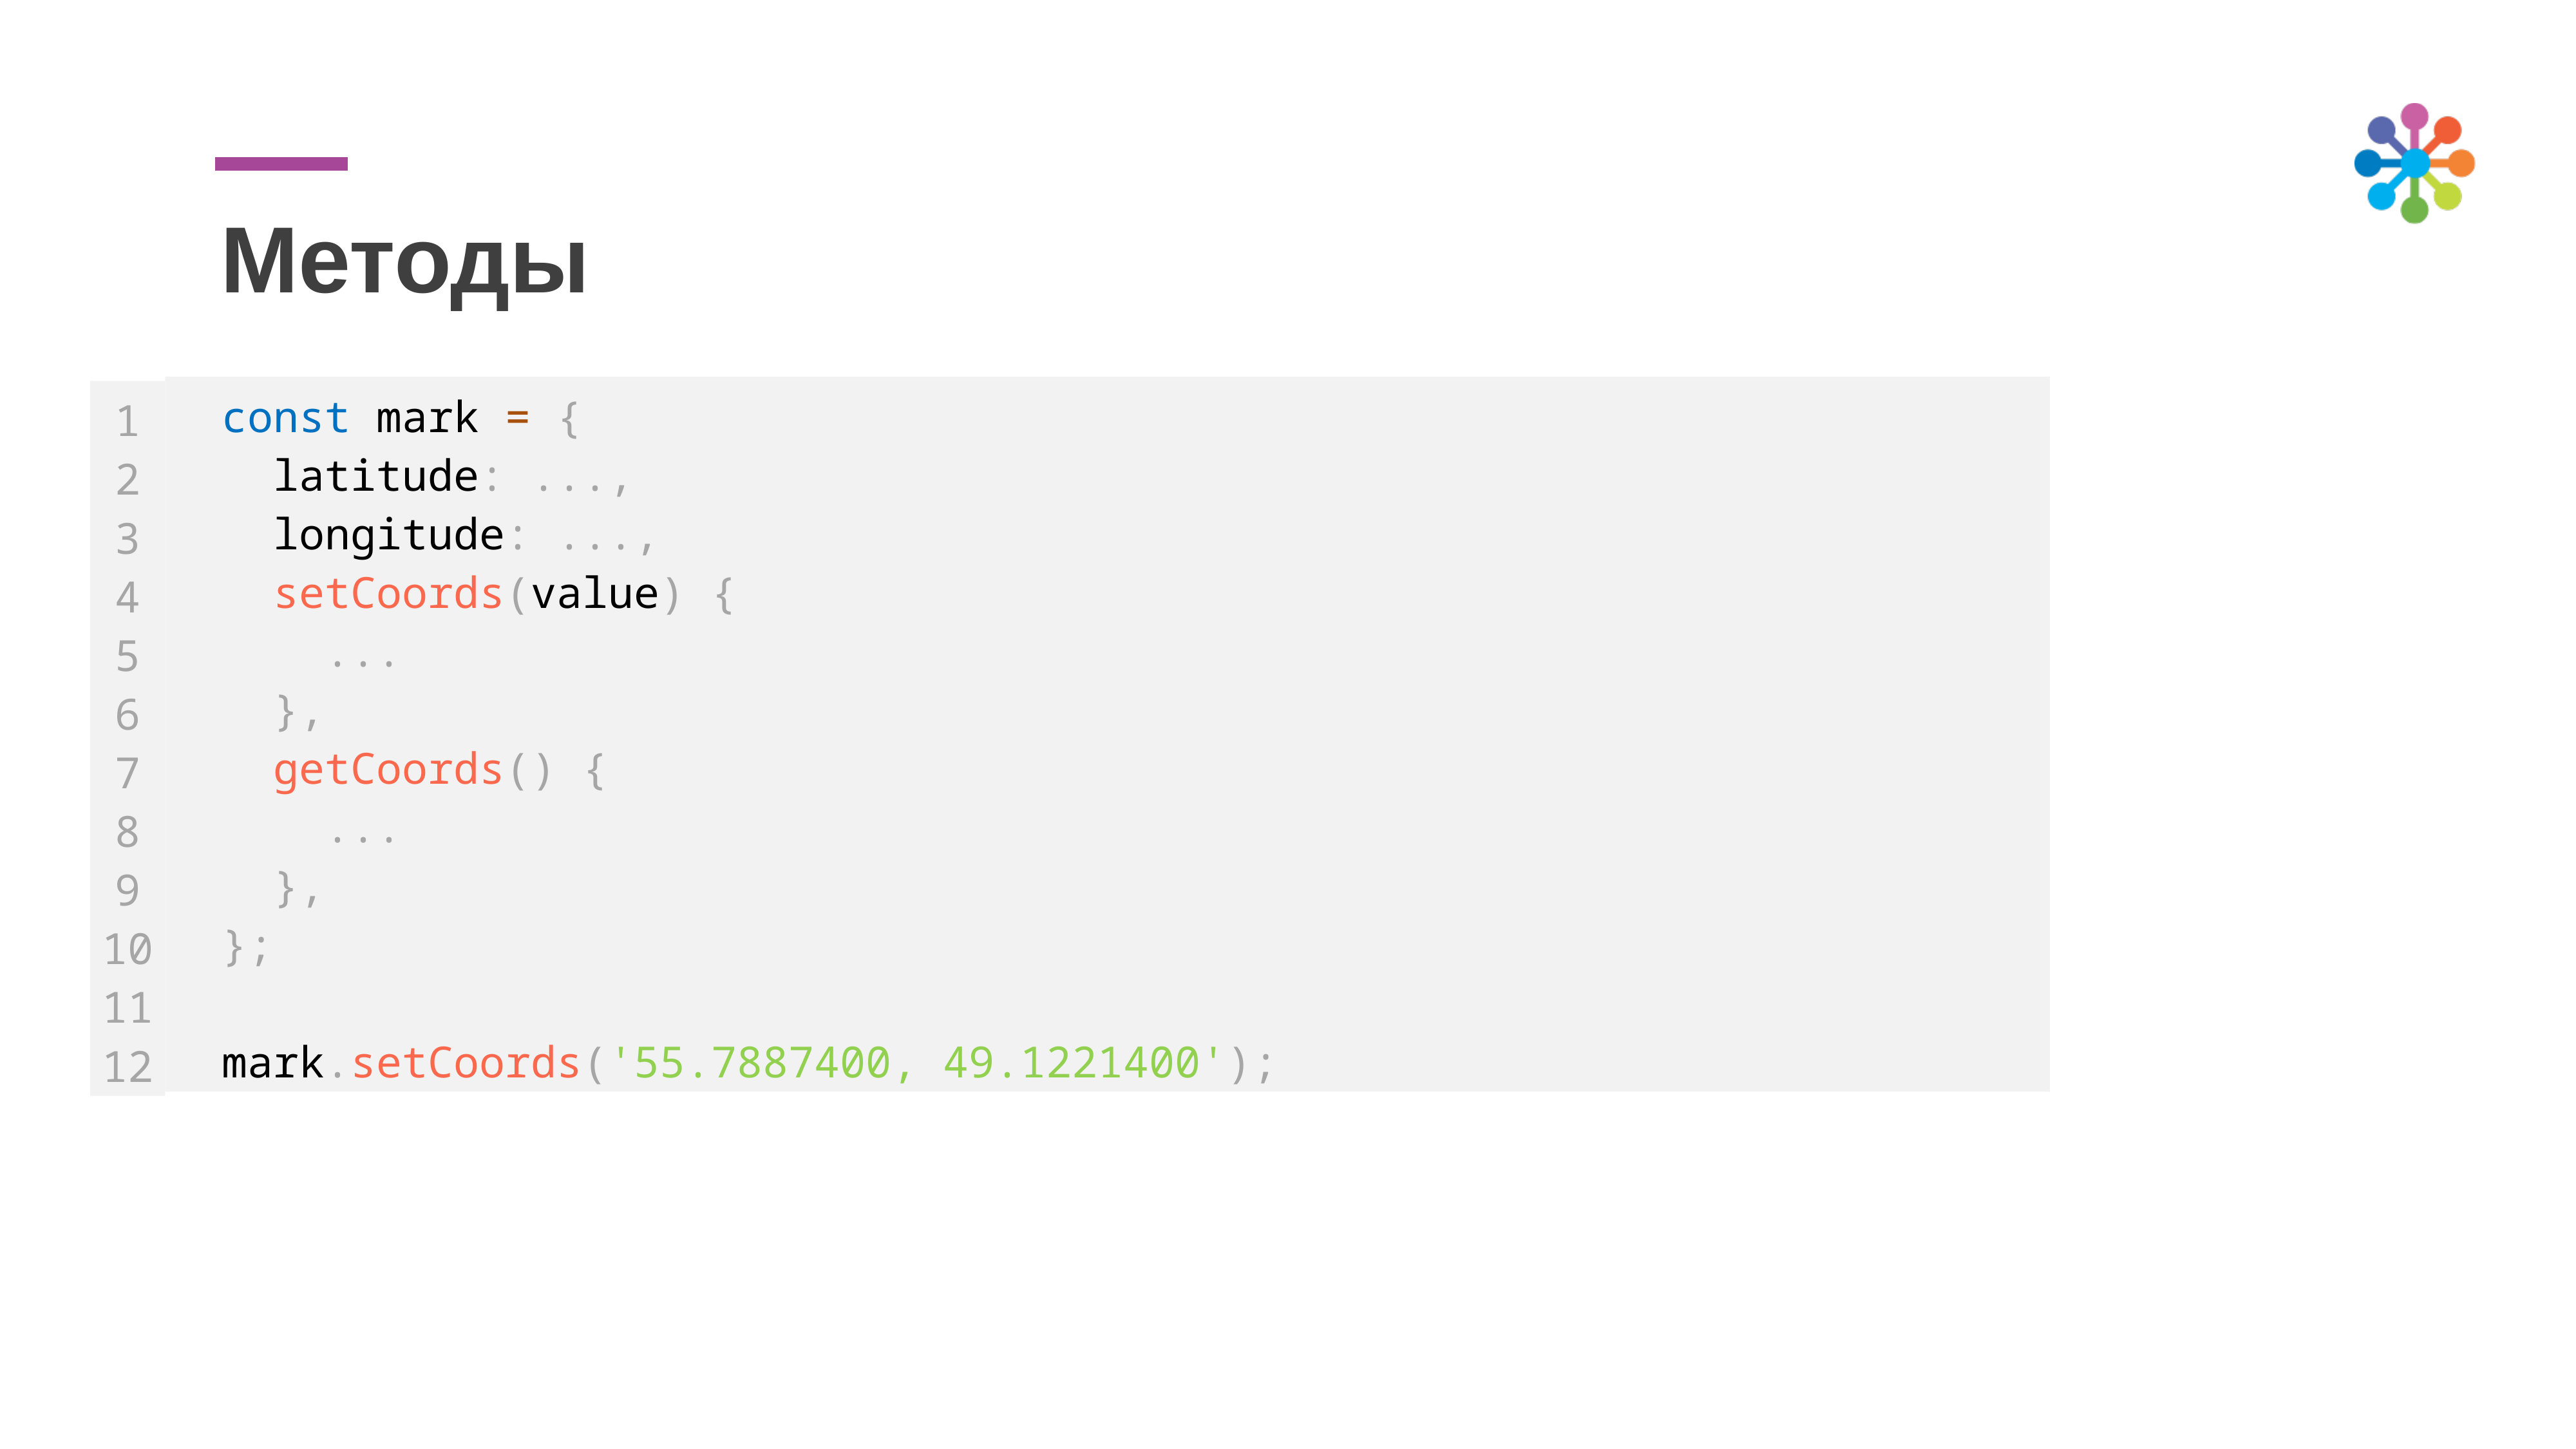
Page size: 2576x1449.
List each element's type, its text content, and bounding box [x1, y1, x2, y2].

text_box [90, 376, 2050, 1100]
text_box Методы [215, 224, 2050, 314]
picture [2354, 103, 2476, 225]
